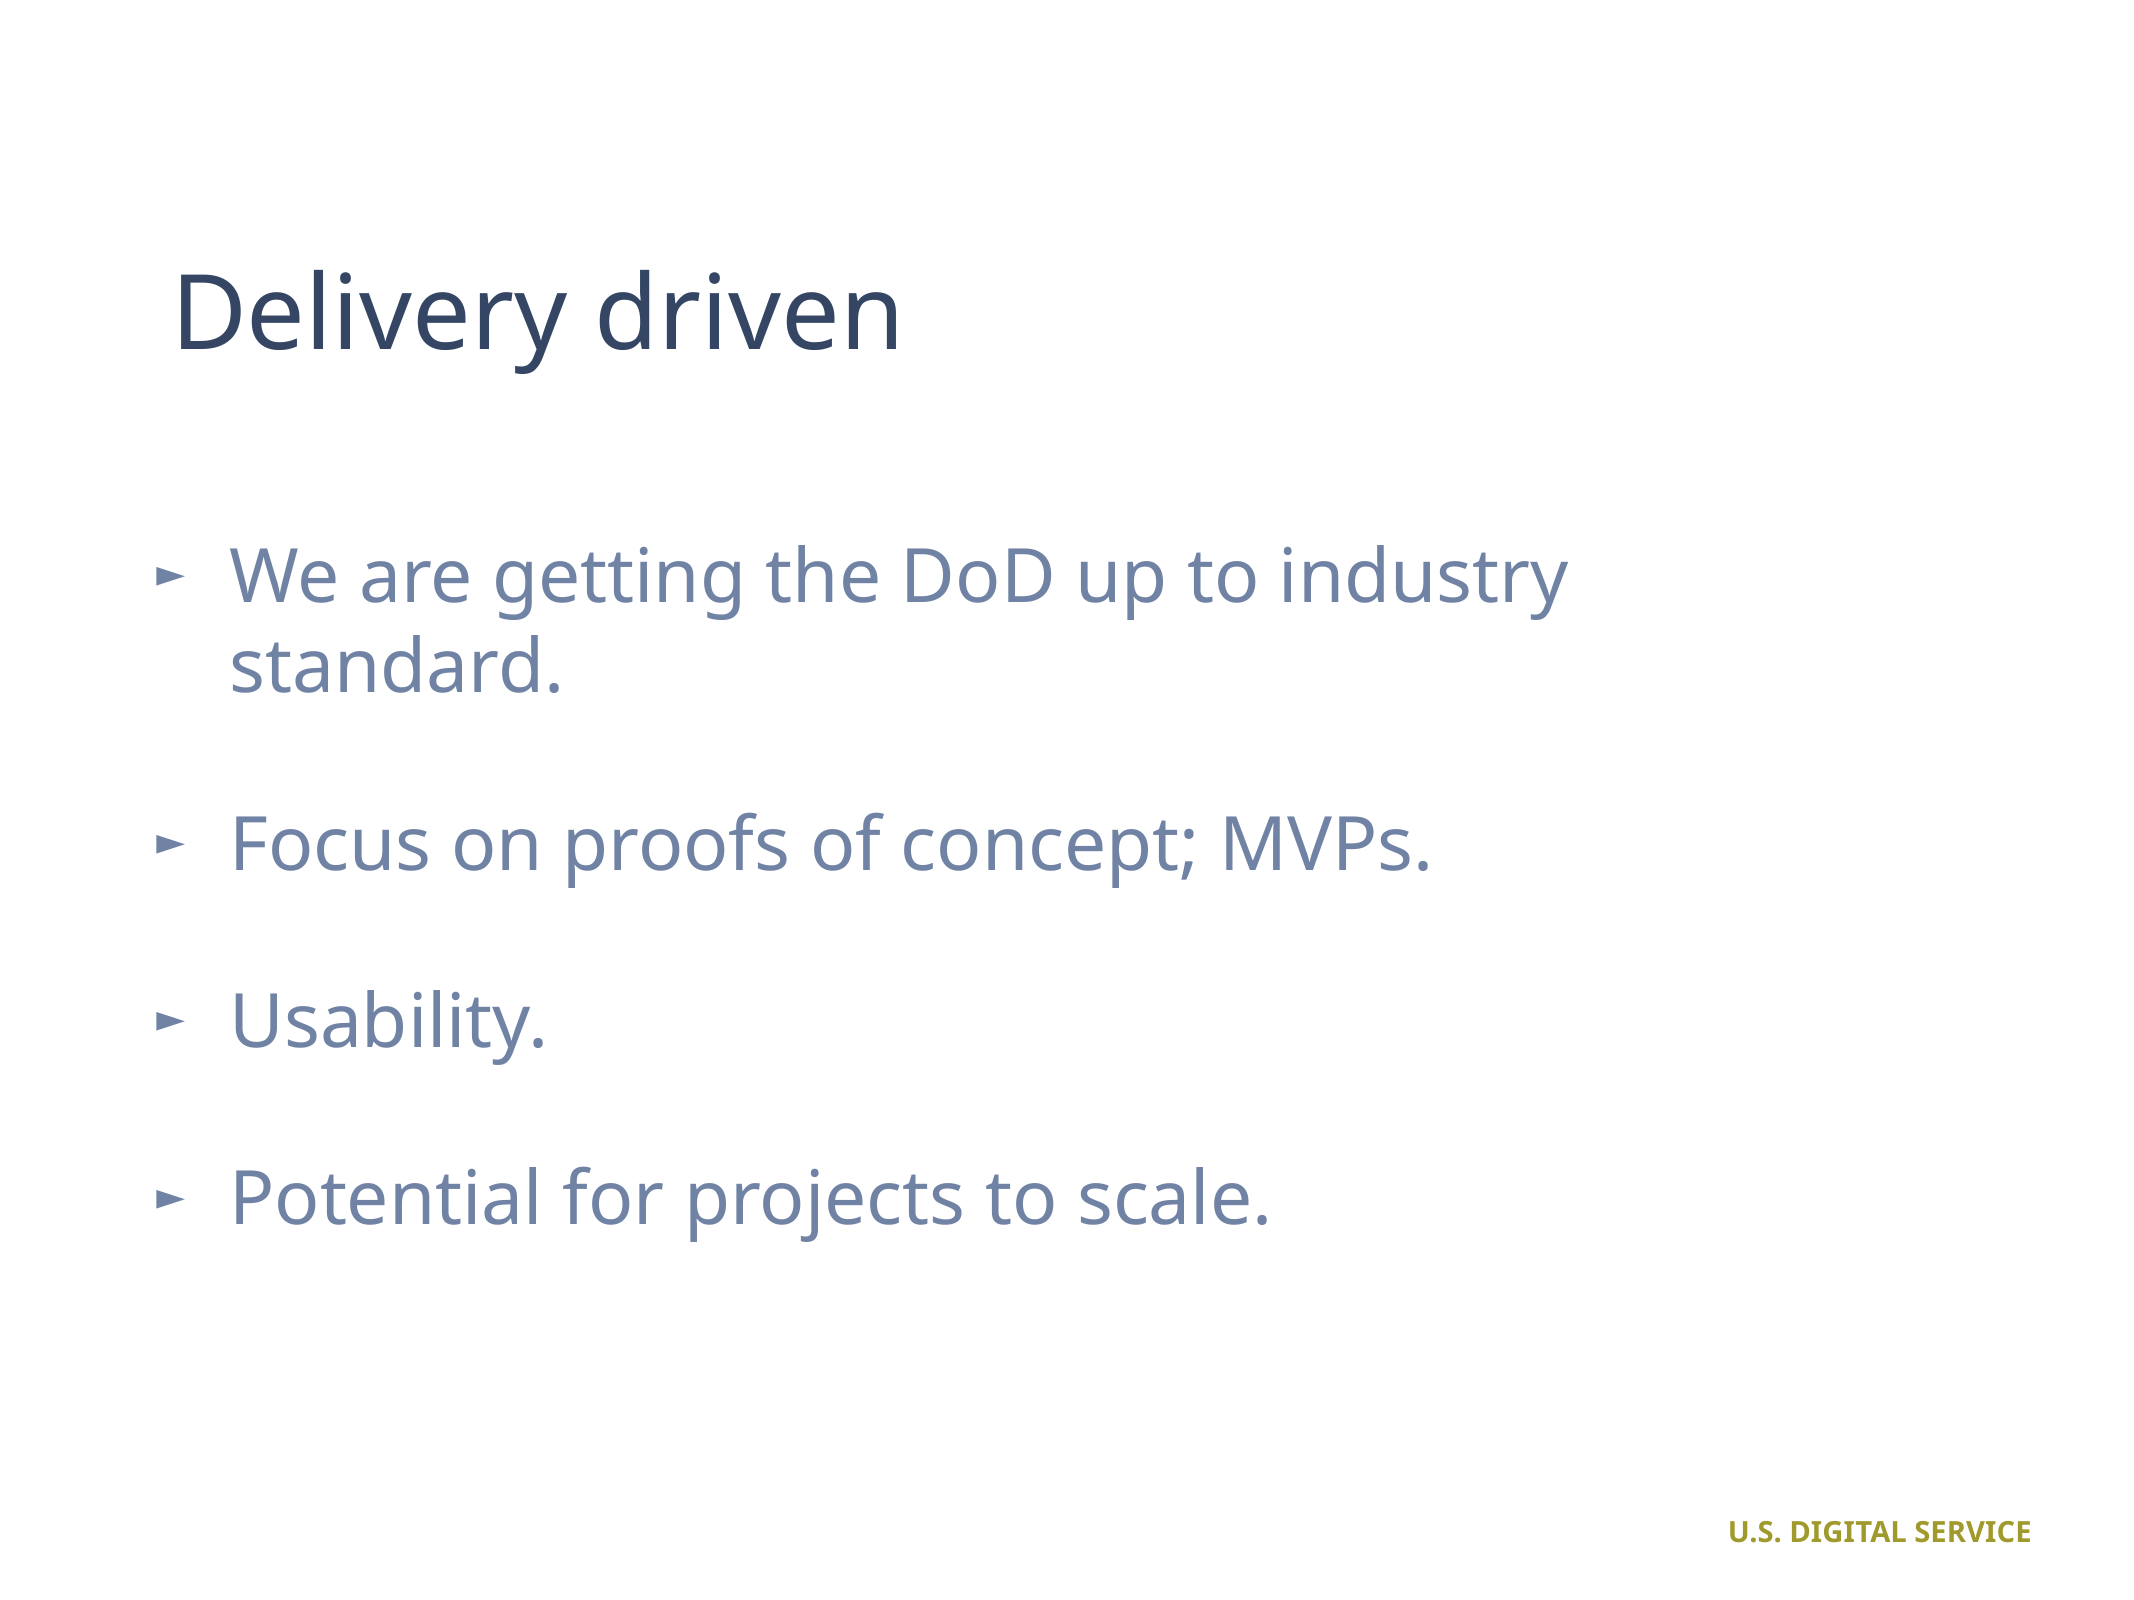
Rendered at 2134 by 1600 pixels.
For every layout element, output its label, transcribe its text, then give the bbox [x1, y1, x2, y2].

list We are getting the DoD up to industry standard. Focus on proofs of concept; MVPs. Usability. Potential for projects to scale. [155, 526, 1794, 1443]
title Delivery driven [156, 238, 1794, 505]
